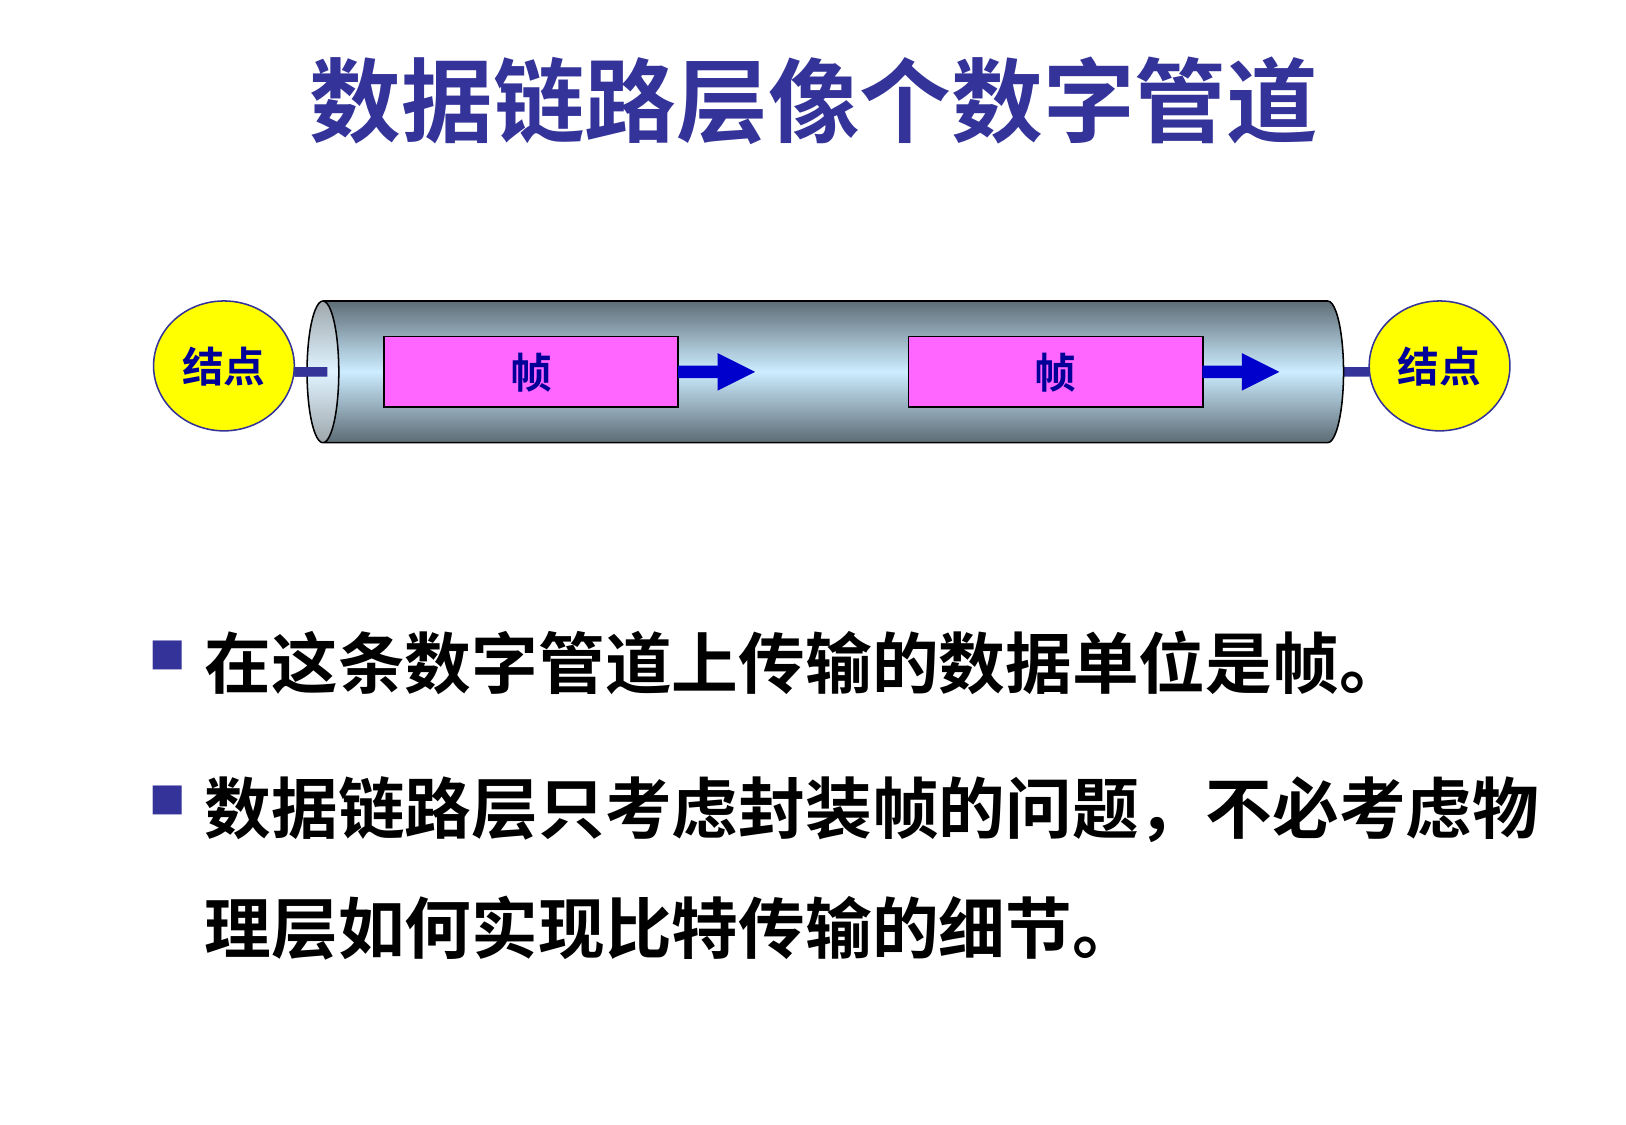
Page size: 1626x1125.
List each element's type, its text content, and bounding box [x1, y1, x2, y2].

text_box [153, 300, 1511, 443]
list 在这条数字管道上传输的数据单位是帧。 数据链路层只考虑封装帧的问题，不必考虑物理层如何实现比特传输的细节。 [133, 574, 1621, 953]
title 数据链路层像个数字管道 [81, 30, 1569, 161]
